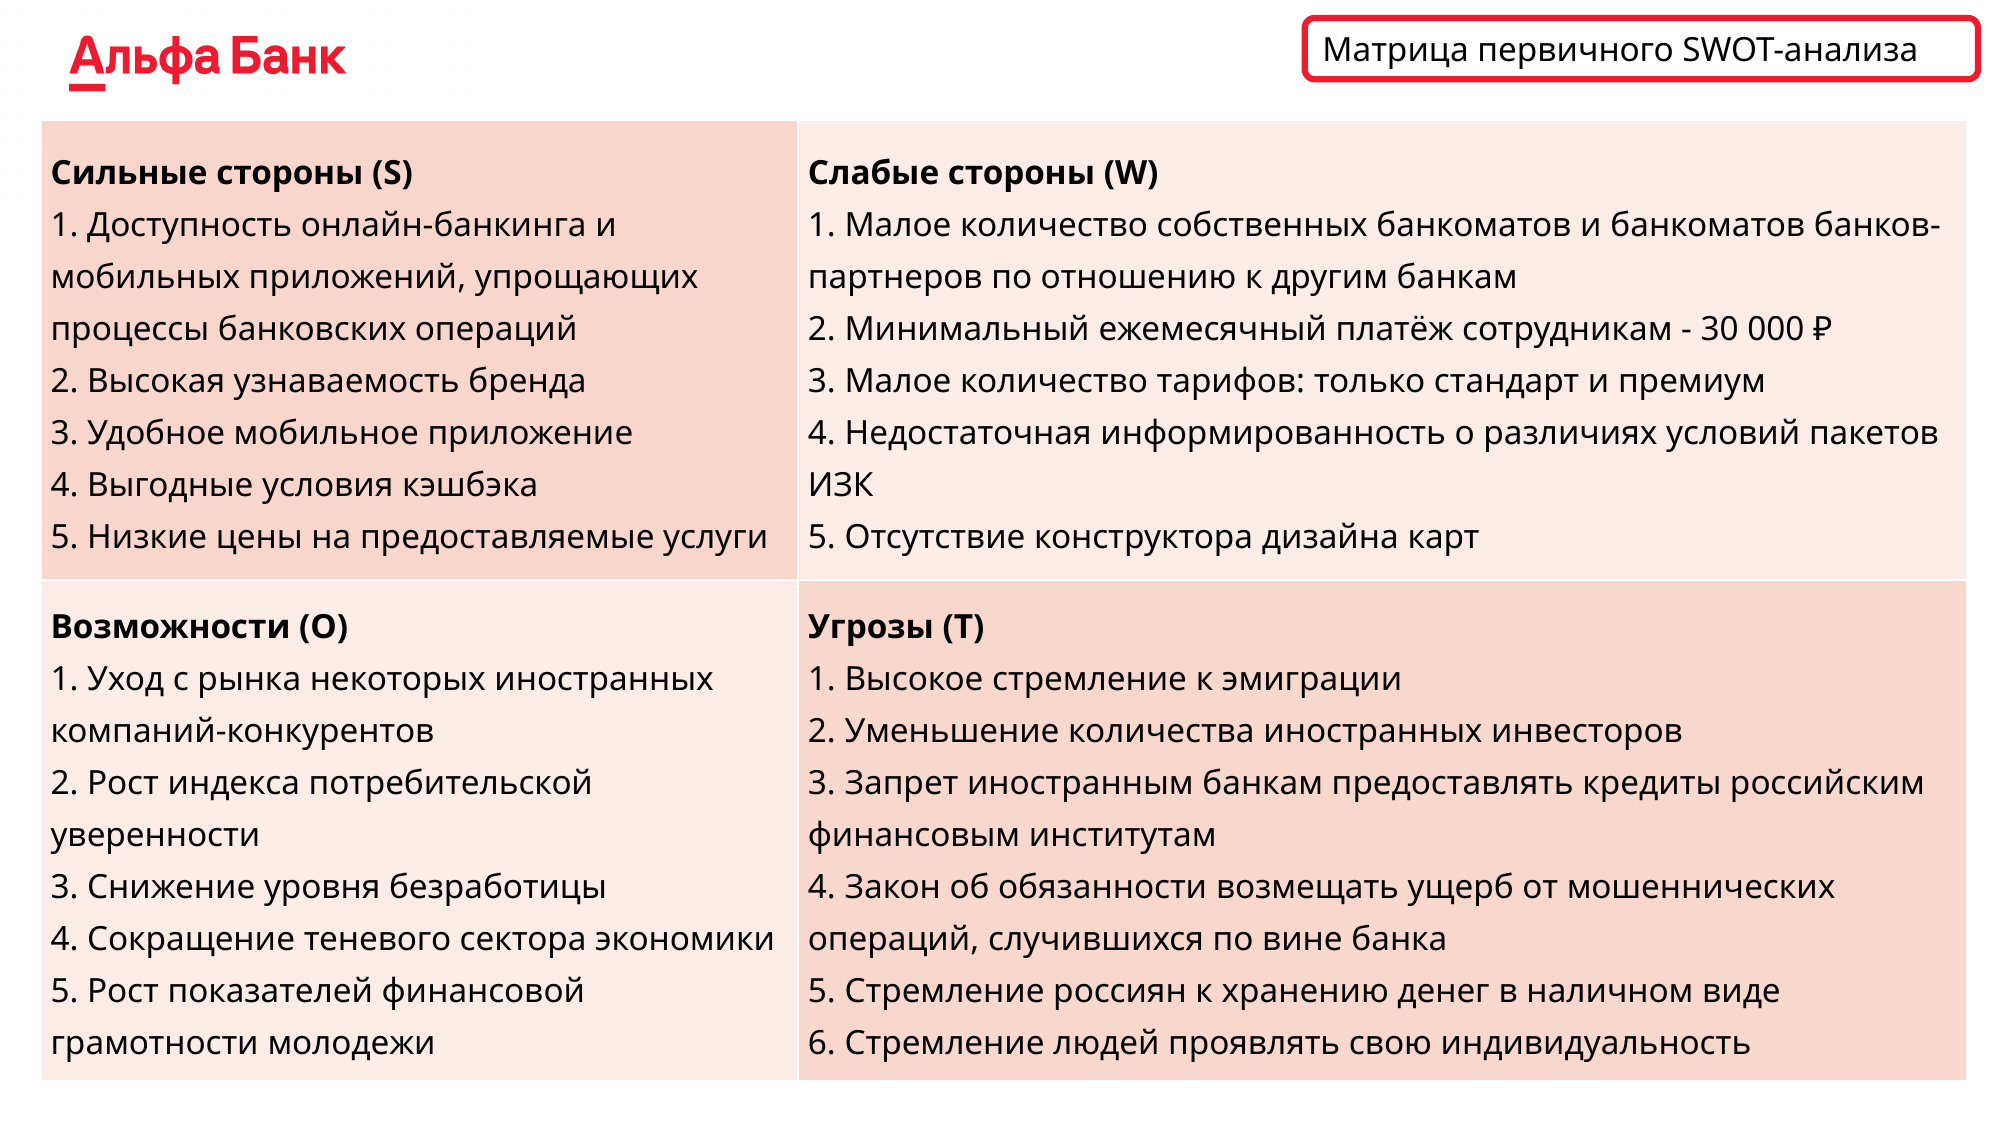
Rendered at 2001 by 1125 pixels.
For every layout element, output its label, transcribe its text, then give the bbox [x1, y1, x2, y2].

table_cell Возможности (O) 1. Уход с рынка некоторых иностранных компаний-конкурентов 2. Рост индекса потребительской уверенности 3. Снижение уровня безработицы 4. Сокращение теневого сектора экономики 5. Рост показателей финансовой грамотности молодежи [42, 581, 797, 1080]
table_header Сильные стороны (S) 1. Доступность онлайн-банкинга и мобильных приложений, упрощающих процессы банковских операций 2. Высокая узнаваемость бренда 3. Удобное мобильное приложение 4. Выгодные условия кэшбэка 5. Низкие цены на предоставляемые услуги [42, 121, 797, 579]
table_header Слабые стороны (W) 1. Малое количество собственных банкоматов и банкоматов банков-партнеров по отношению к другим банкам 2. Минимальный ежемесячный платёж сотрудникам - 30 000 ₽ 3. Малое количество тарифов: только стандарт и премиум 4. Недостаточная информированность о различиях условий пакетов ИЗК 5. Отсутствие конструктора дизайна карт [799, 121, 1966, 579]
picture [0, 0, 495, 215]
table_cell Угрозы (T) 1. Высокое стремление к эмиграции 2. Уменьшение количества иностранных инвесторов 3. Запрет иностранным банкам предоставлять кредиты российским финансовым институтам 4. Закон об обязанности возмещать ущерб от мошеннических операций, случившихся по вине банка 5. Стремление россиян к хранению денег в наличном виде 6. Стремление людей проявлять свою индивидуальность [799, 581, 1966, 1080]
text_box Матрица первичного SWOT-анализа [1304, 17, 1979, 80]
